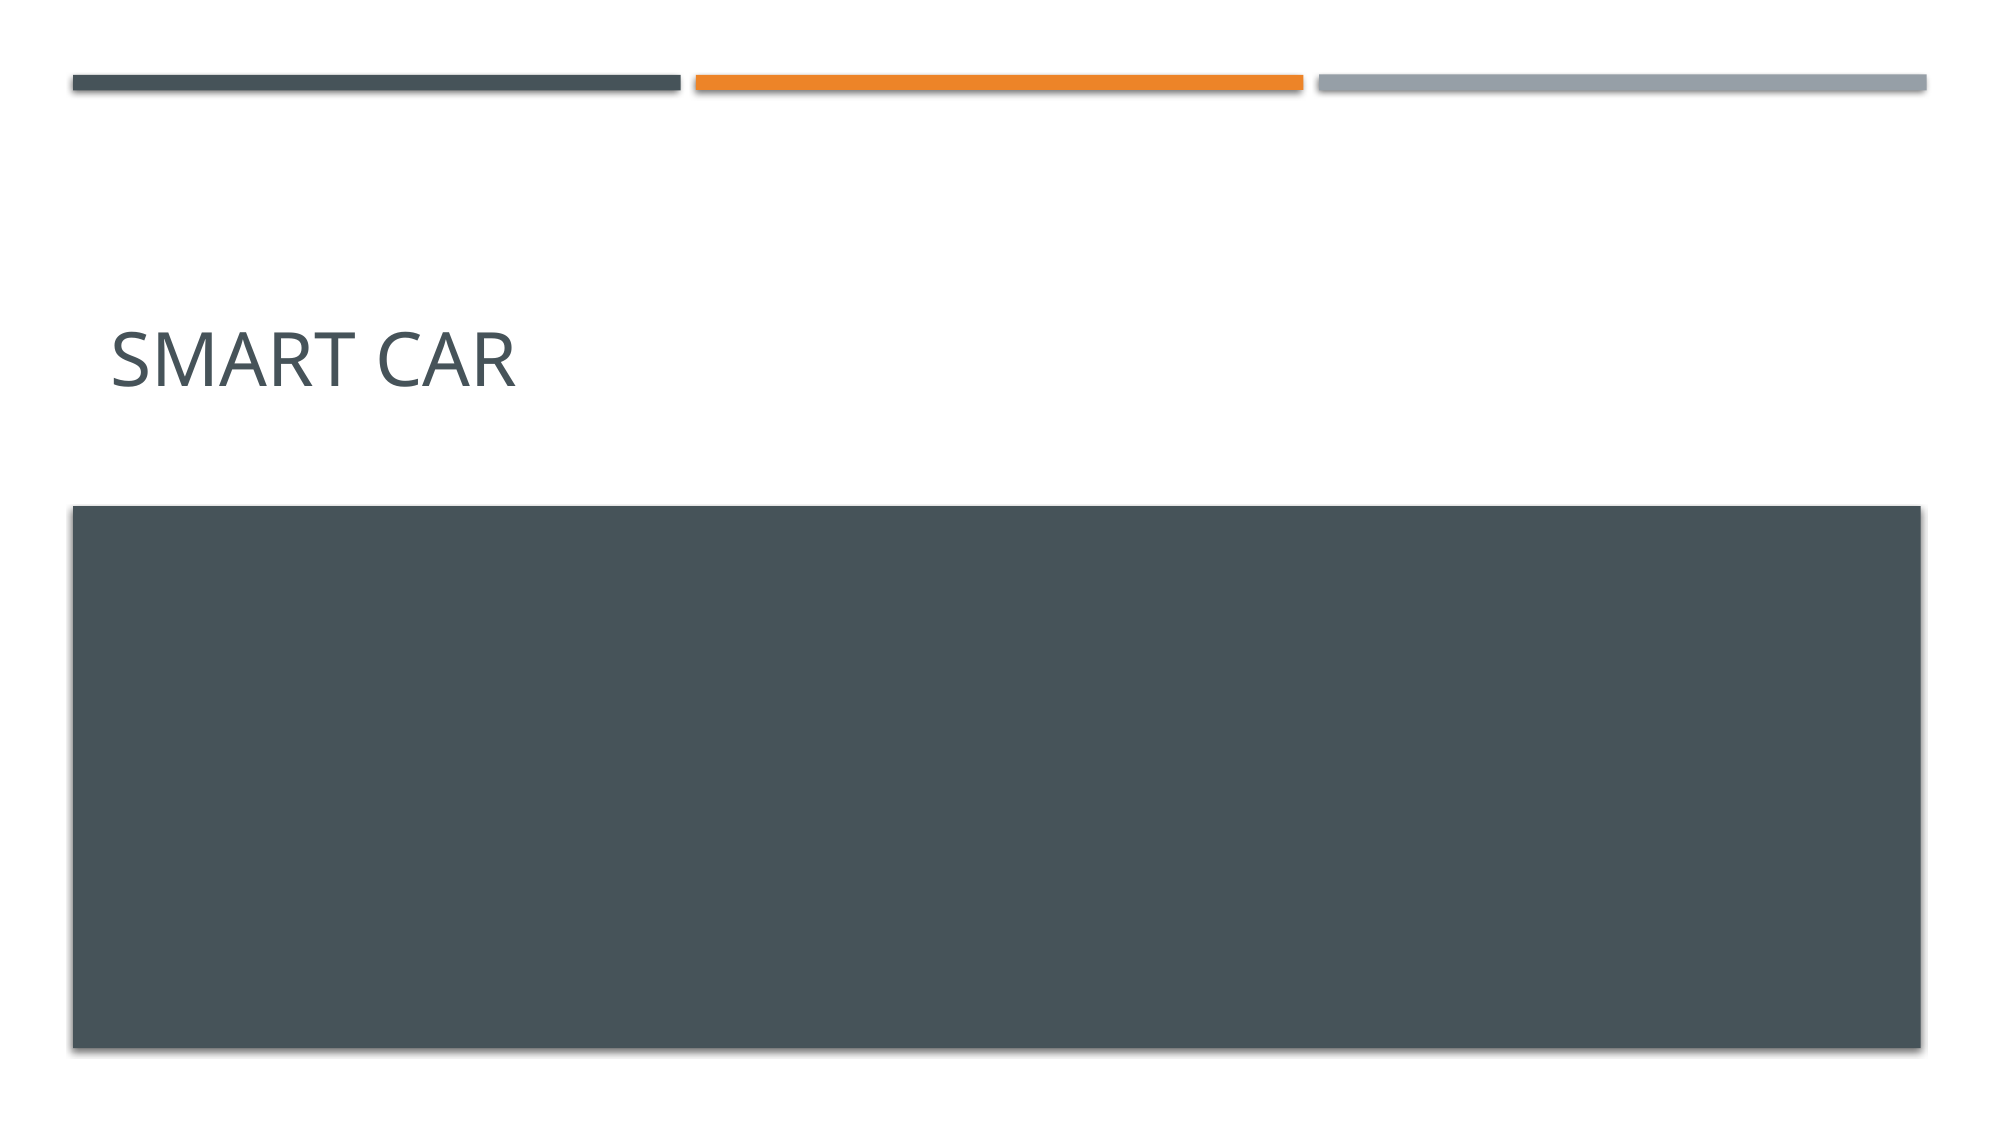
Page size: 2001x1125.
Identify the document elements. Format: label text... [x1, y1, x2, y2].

title SMART CAR [95, 167, 1899, 410]
